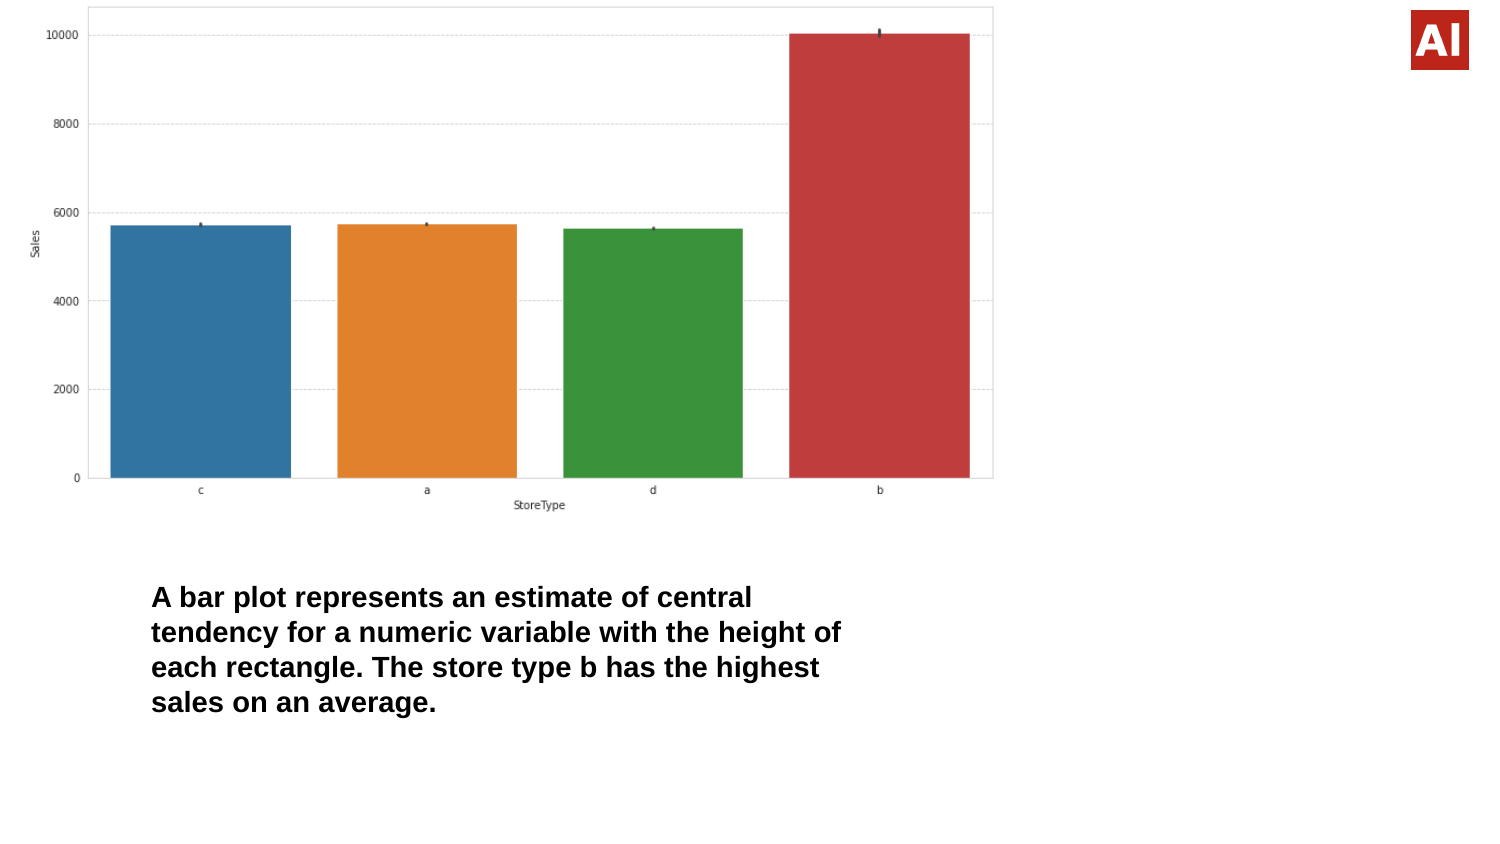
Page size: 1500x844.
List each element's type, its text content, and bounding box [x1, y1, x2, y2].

picture [23, 0, 1000, 519]
picture [1411, 10, 1469, 70]
text_box A bar plot represents an estimate of central tendency for a numeric variable with the height of each rectangle. The store type b has the highest sales on an average. [136, 570, 887, 726]
